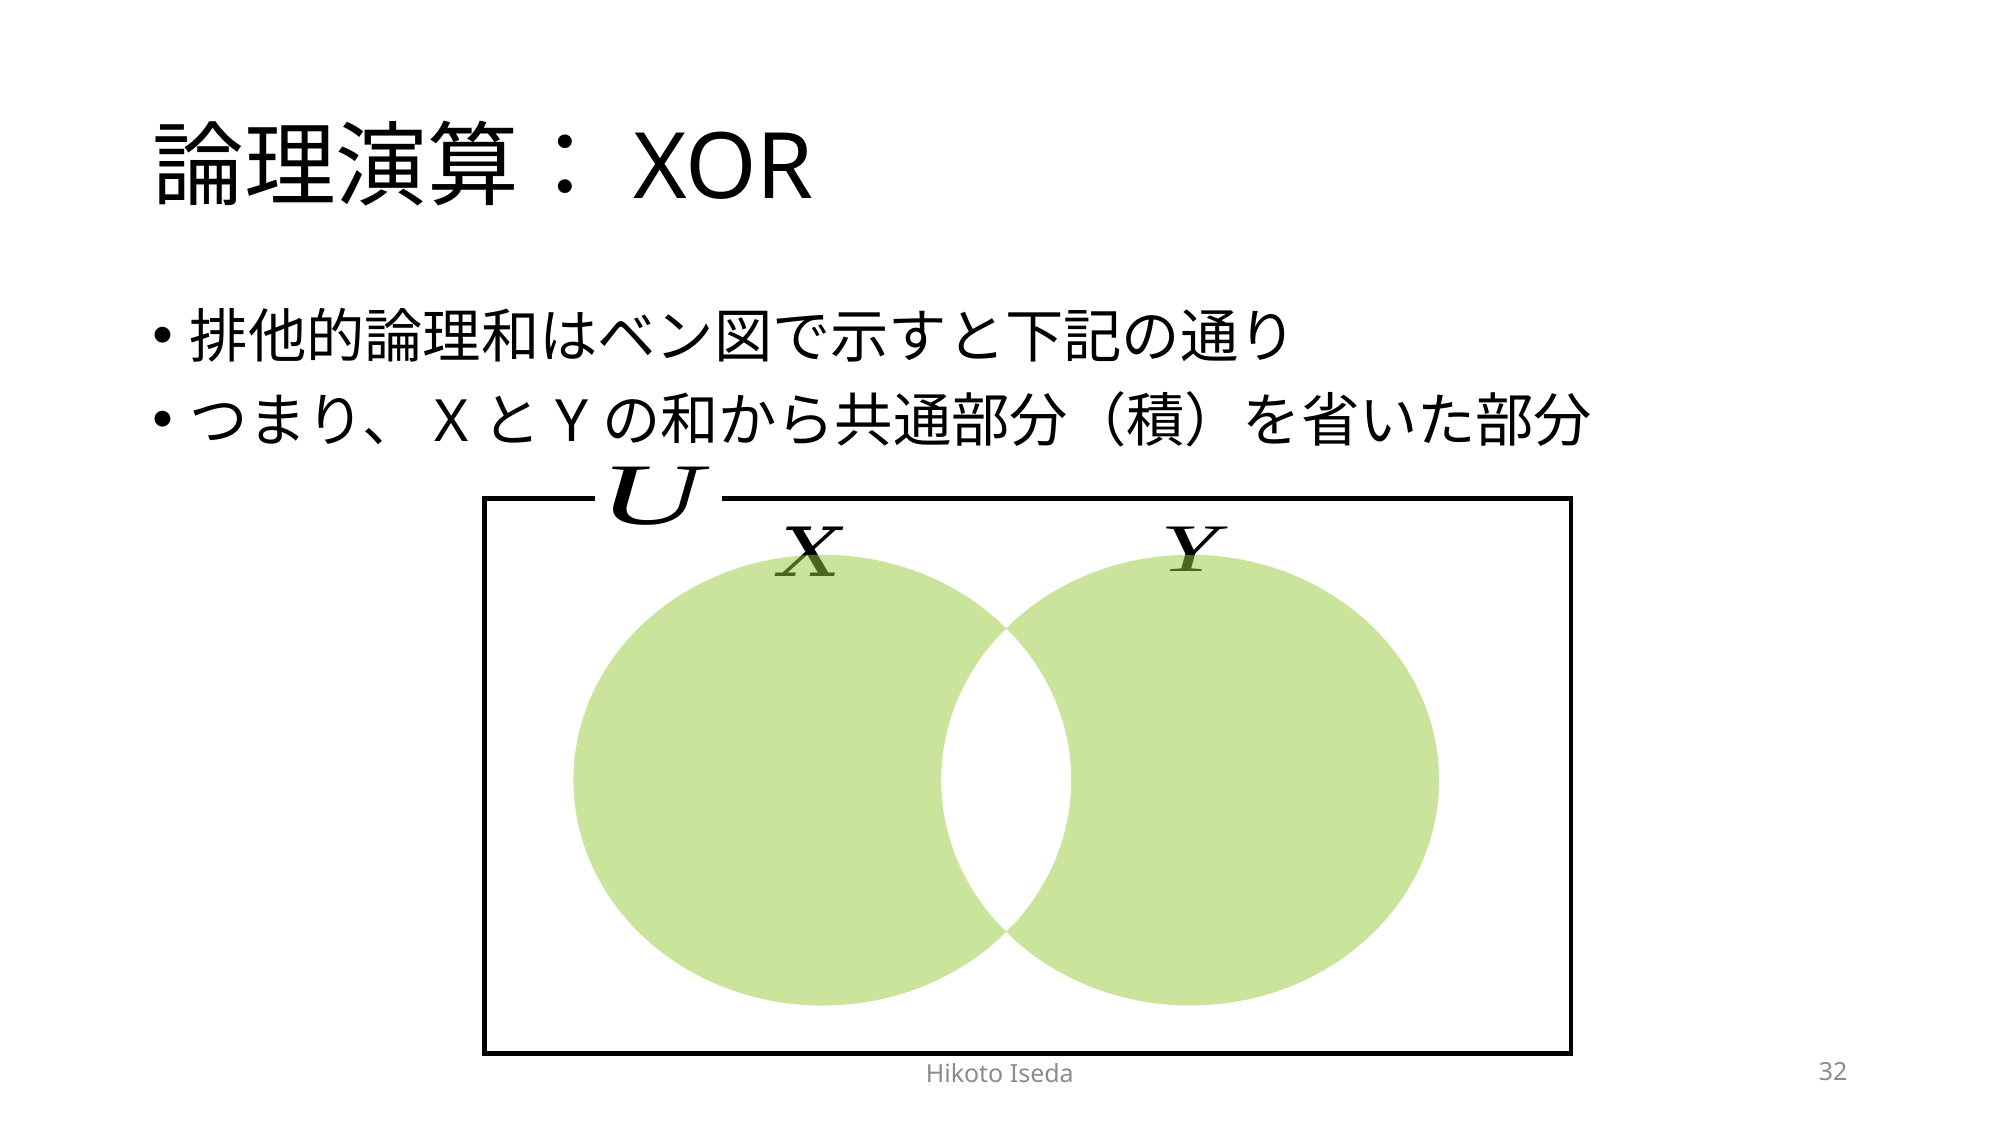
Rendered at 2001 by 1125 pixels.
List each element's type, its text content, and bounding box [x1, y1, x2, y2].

list 排他的論理和はベン図で示すと下記の通り つまり、XとYの和から共通部分（積）を省いた部分 [137, 299, 1863, 1014]
footer Hikoto Iseda [662, 1054, 1338, 1103]
text_box [484, 498, 1572, 1054]
slide_number 32 [1412, 1042, 1863, 1103]
title 論理演算：XOR [137, 59, 1863, 278]
text_box [572, 553, 1441, 1007]
